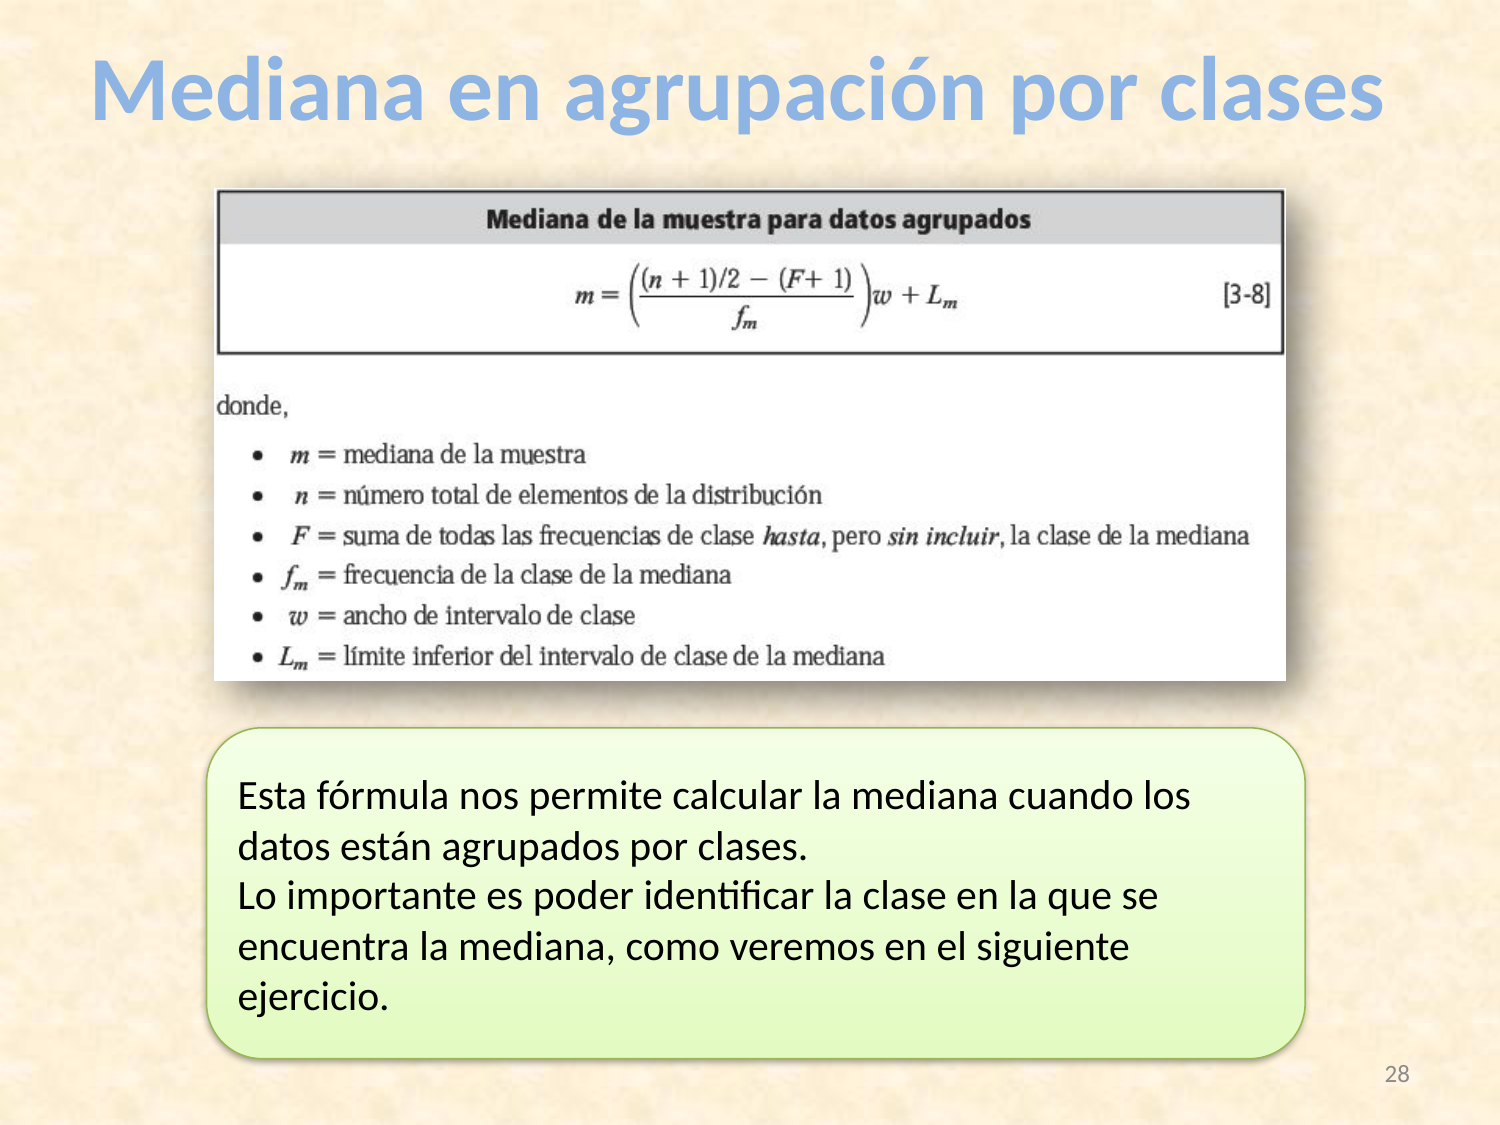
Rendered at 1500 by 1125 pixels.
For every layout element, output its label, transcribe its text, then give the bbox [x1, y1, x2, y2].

text_box Esta fórmula nos permite calcular la mediana cuando los datos están agrupados por clases. Lo importante es poder identificar la clase en la que se encuentra la mediana, como veremos en el siguiente ejercicio. [205, 727, 1306, 1060]
title Mediana en agrupación por clases [64, 42, 1412, 126]
slide_number 28 [1074, 1042, 1425, 1103]
picture [0, 0, 1500, 1125]
